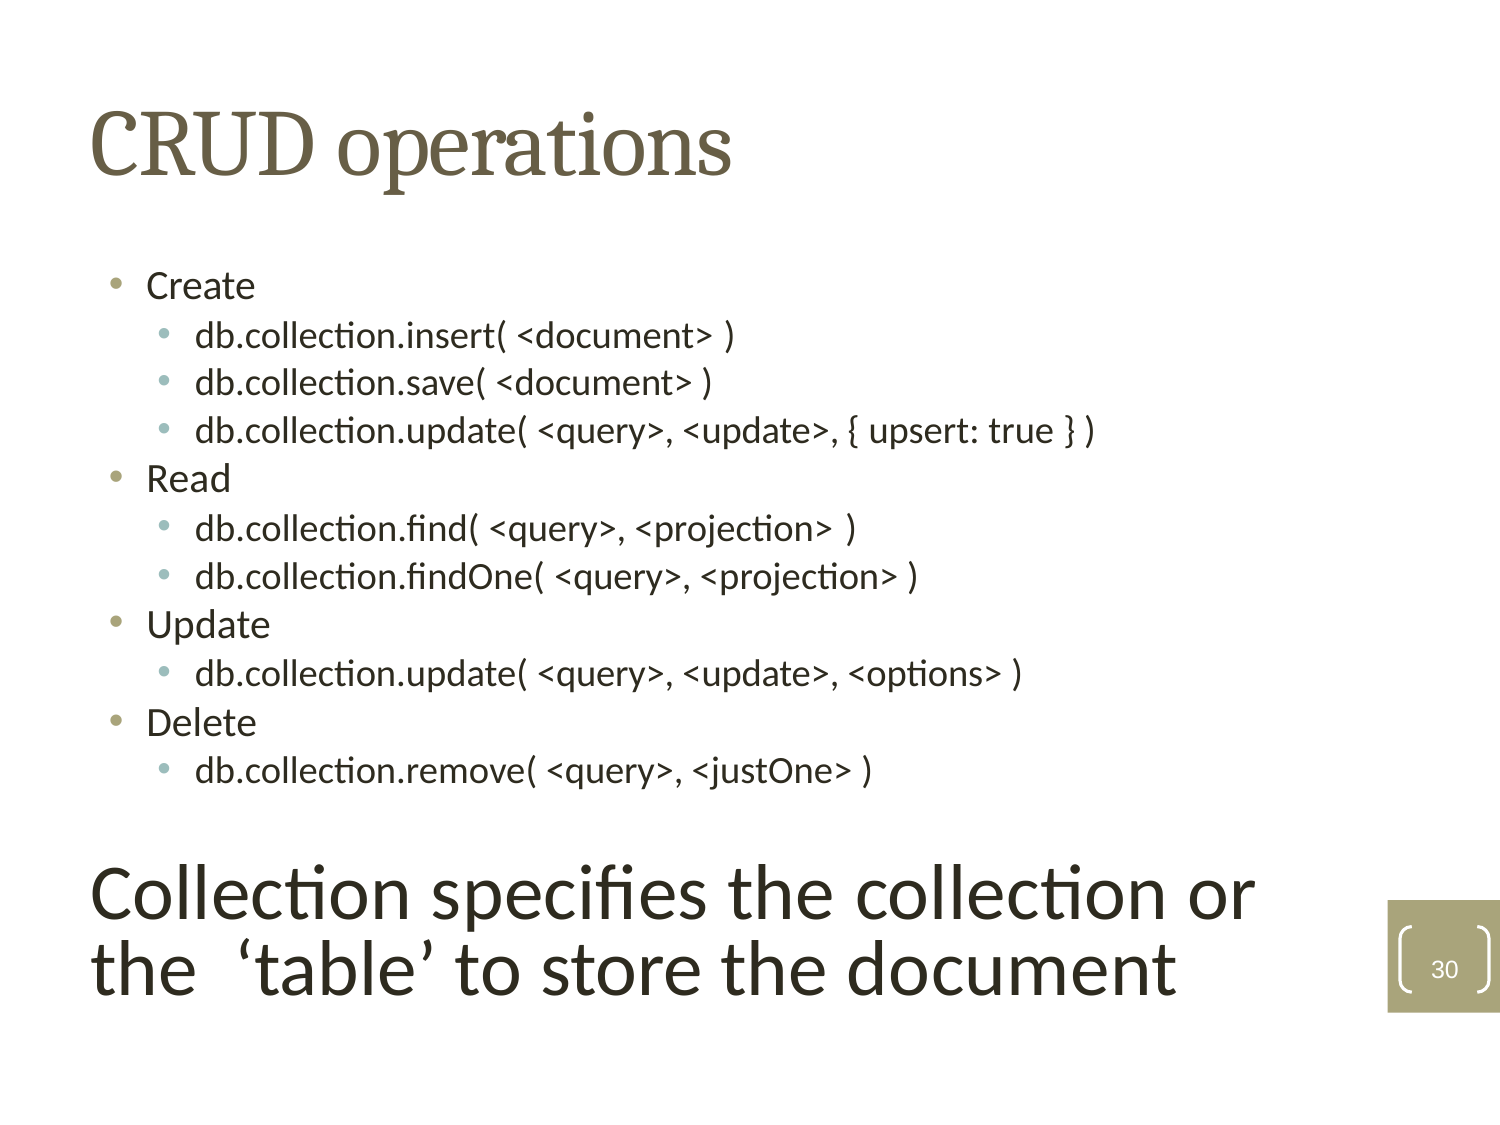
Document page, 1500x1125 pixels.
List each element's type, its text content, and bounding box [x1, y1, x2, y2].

title CRUD operations [87, 77, 764, 269]
text_box [1400, 926, 1412, 993]
text_box Collection specifies the collection or the ‘table’ to store the document [87, 837, 1376, 1012]
text_box [1477, 926, 1490, 993]
text_box Create db.collection.insert( <document> ) db.collection.save( <document> ) db.collection.update( <query>, <update>, { upsert: true } ) Read db.collection.find( <query>, <projection> ) db.collection.findOne( <query>, <projection> ) Update db.collection.update( <query>, <update>, <options> ) Delete db.collection.remove( <query>, <justOne> ) [106, 255, 1127, 792]
text_box 30 [1429, 951, 1462, 984]
